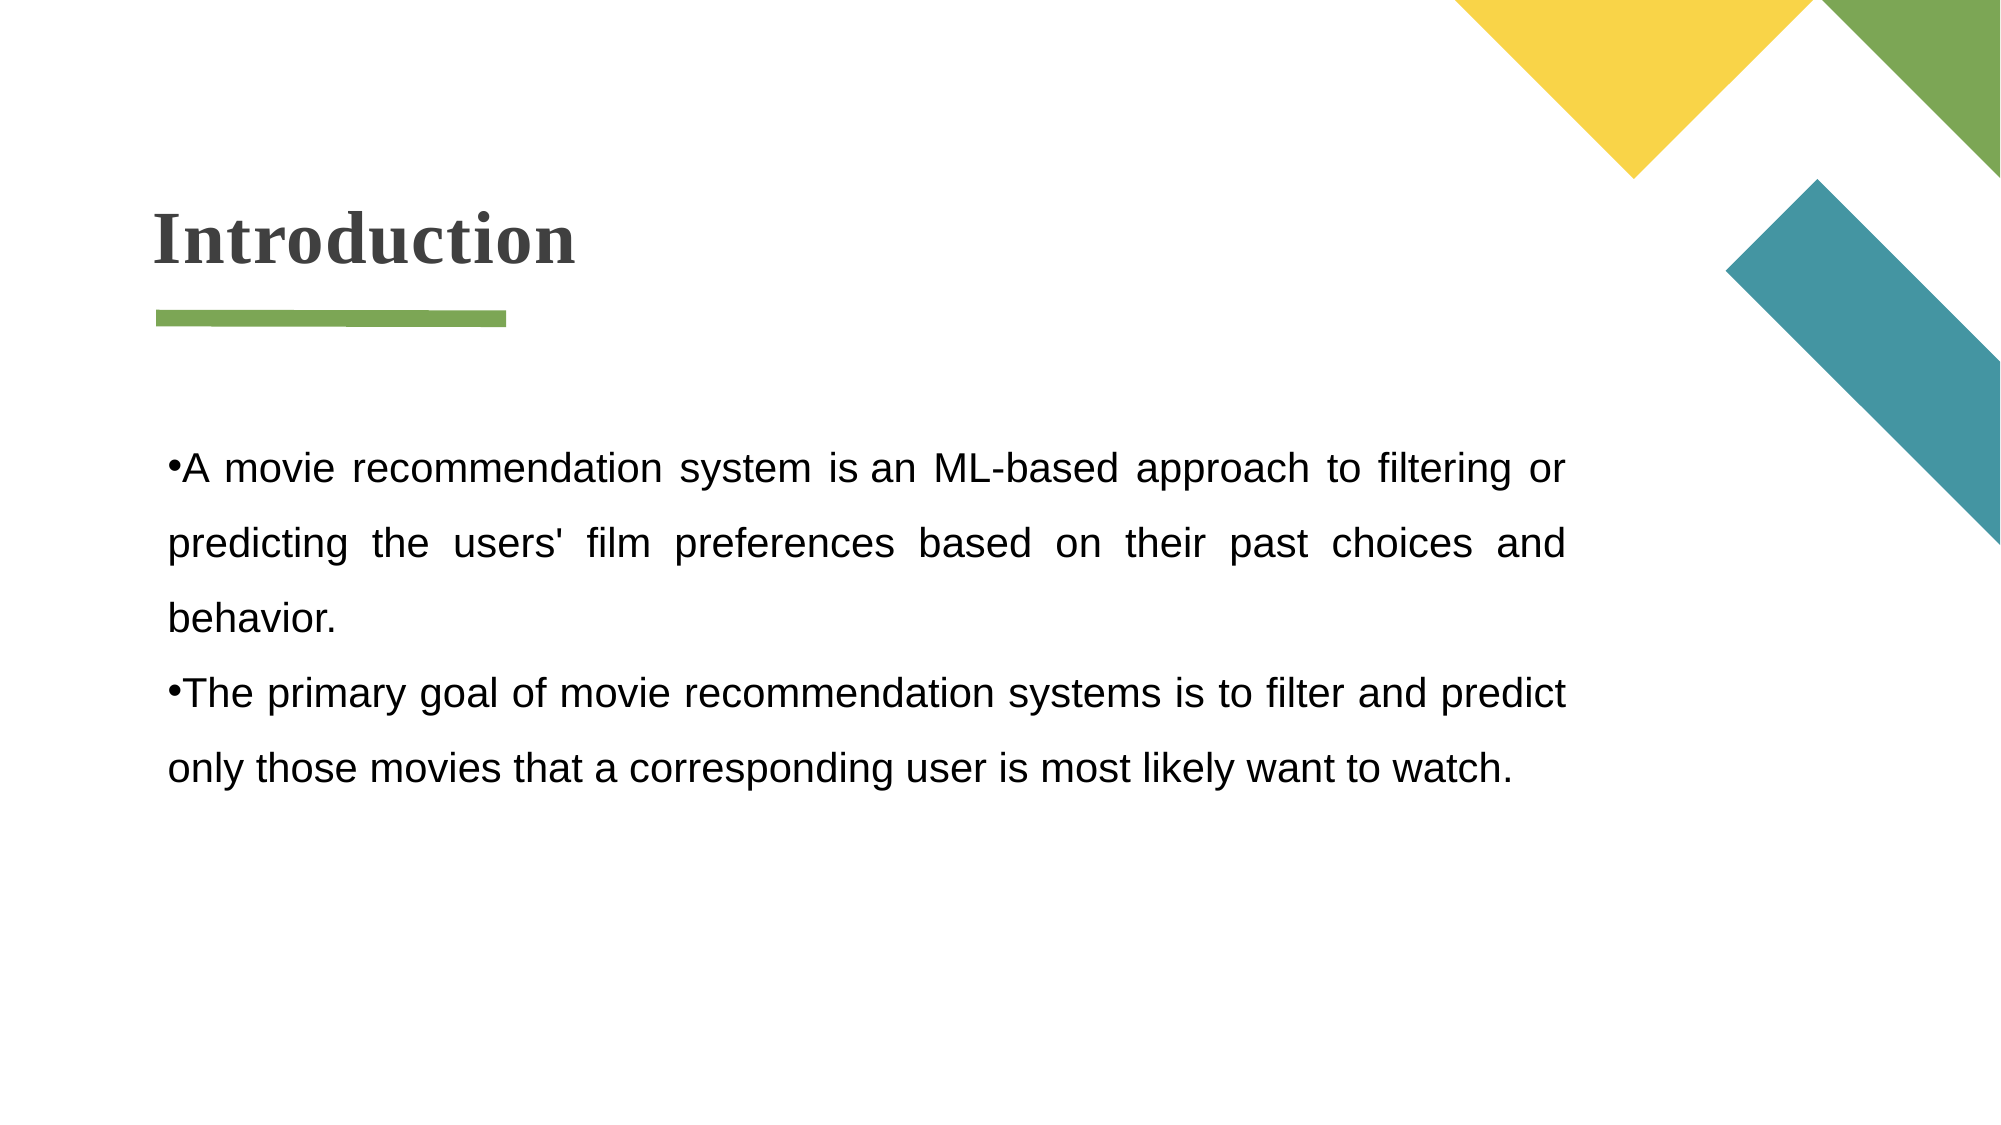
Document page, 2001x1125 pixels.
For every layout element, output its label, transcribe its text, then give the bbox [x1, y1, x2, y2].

title Introduction [152, 179, 964, 280]
text_box A movie recommendation system is an ML-based approach to filtering or predicting the users' film preferences based on their past choices and behavior. The primary goal of movie recommendation systems is to filter and predict only those movies that a corresponding user is most likely want to watch. [152, 407, 1582, 798]
